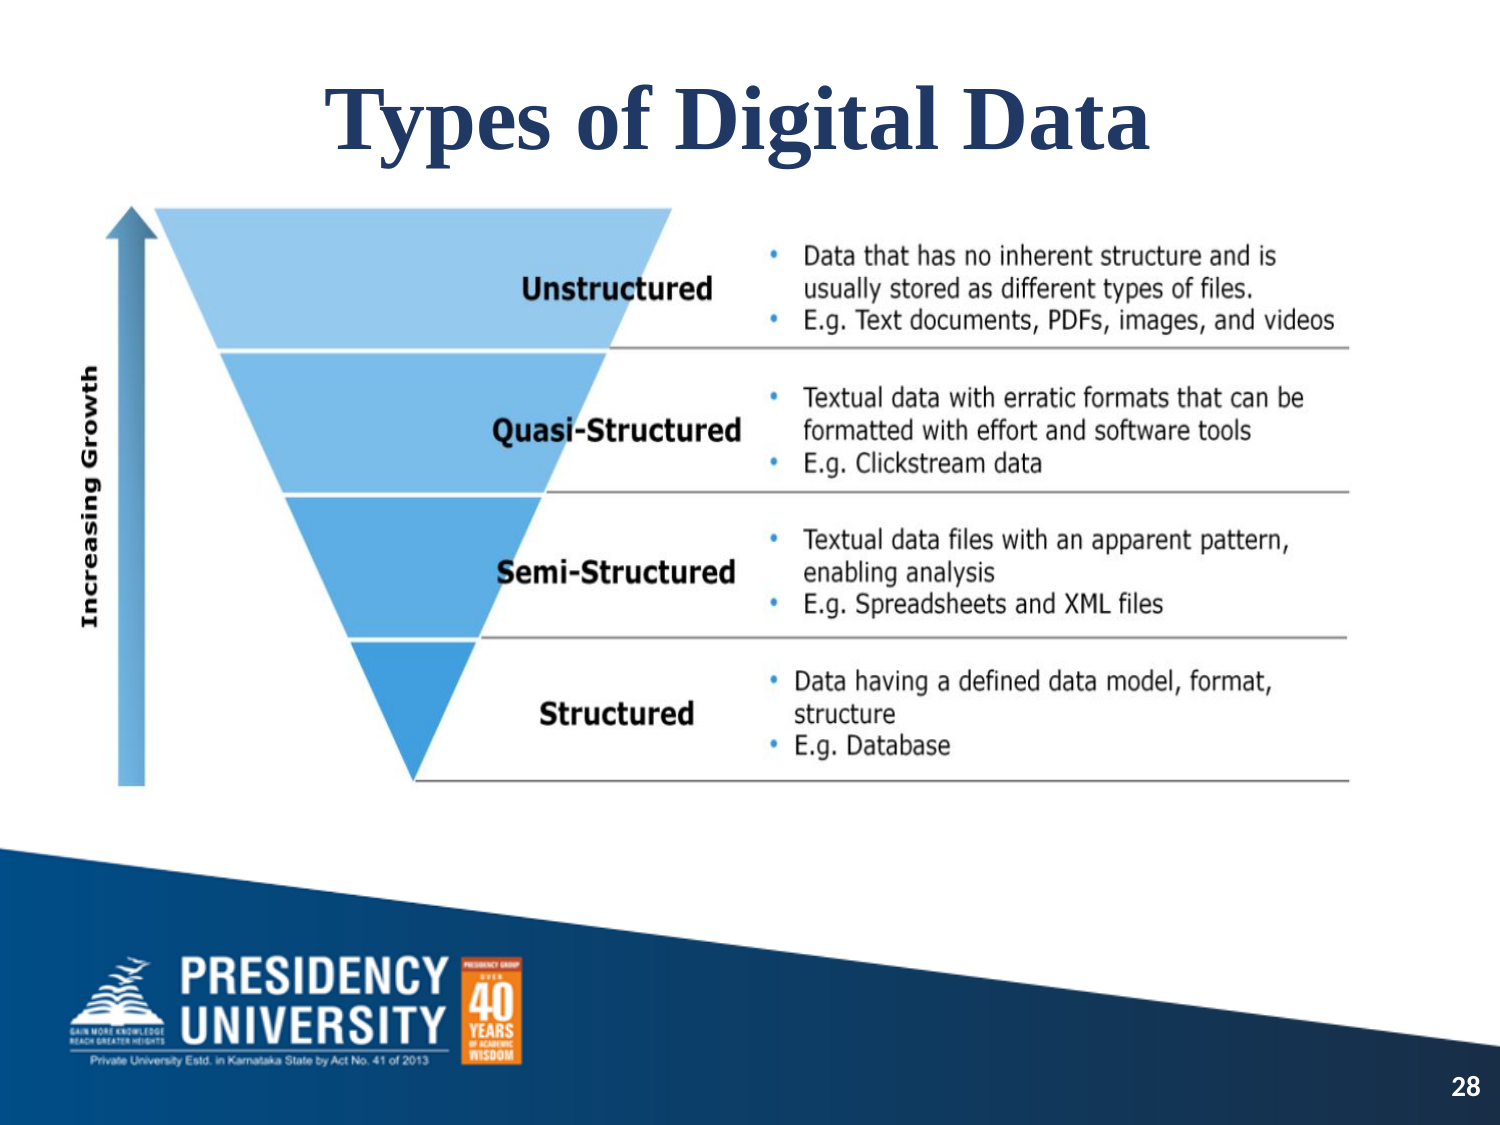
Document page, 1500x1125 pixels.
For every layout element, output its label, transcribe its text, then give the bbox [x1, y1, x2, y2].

slide_number 28 [1158, 1054, 1496, 1115]
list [57, 187, 1352, 797]
title Types of Digital Data [103, 51, 1397, 188]
picture [0, 845, 1500, 1125]
